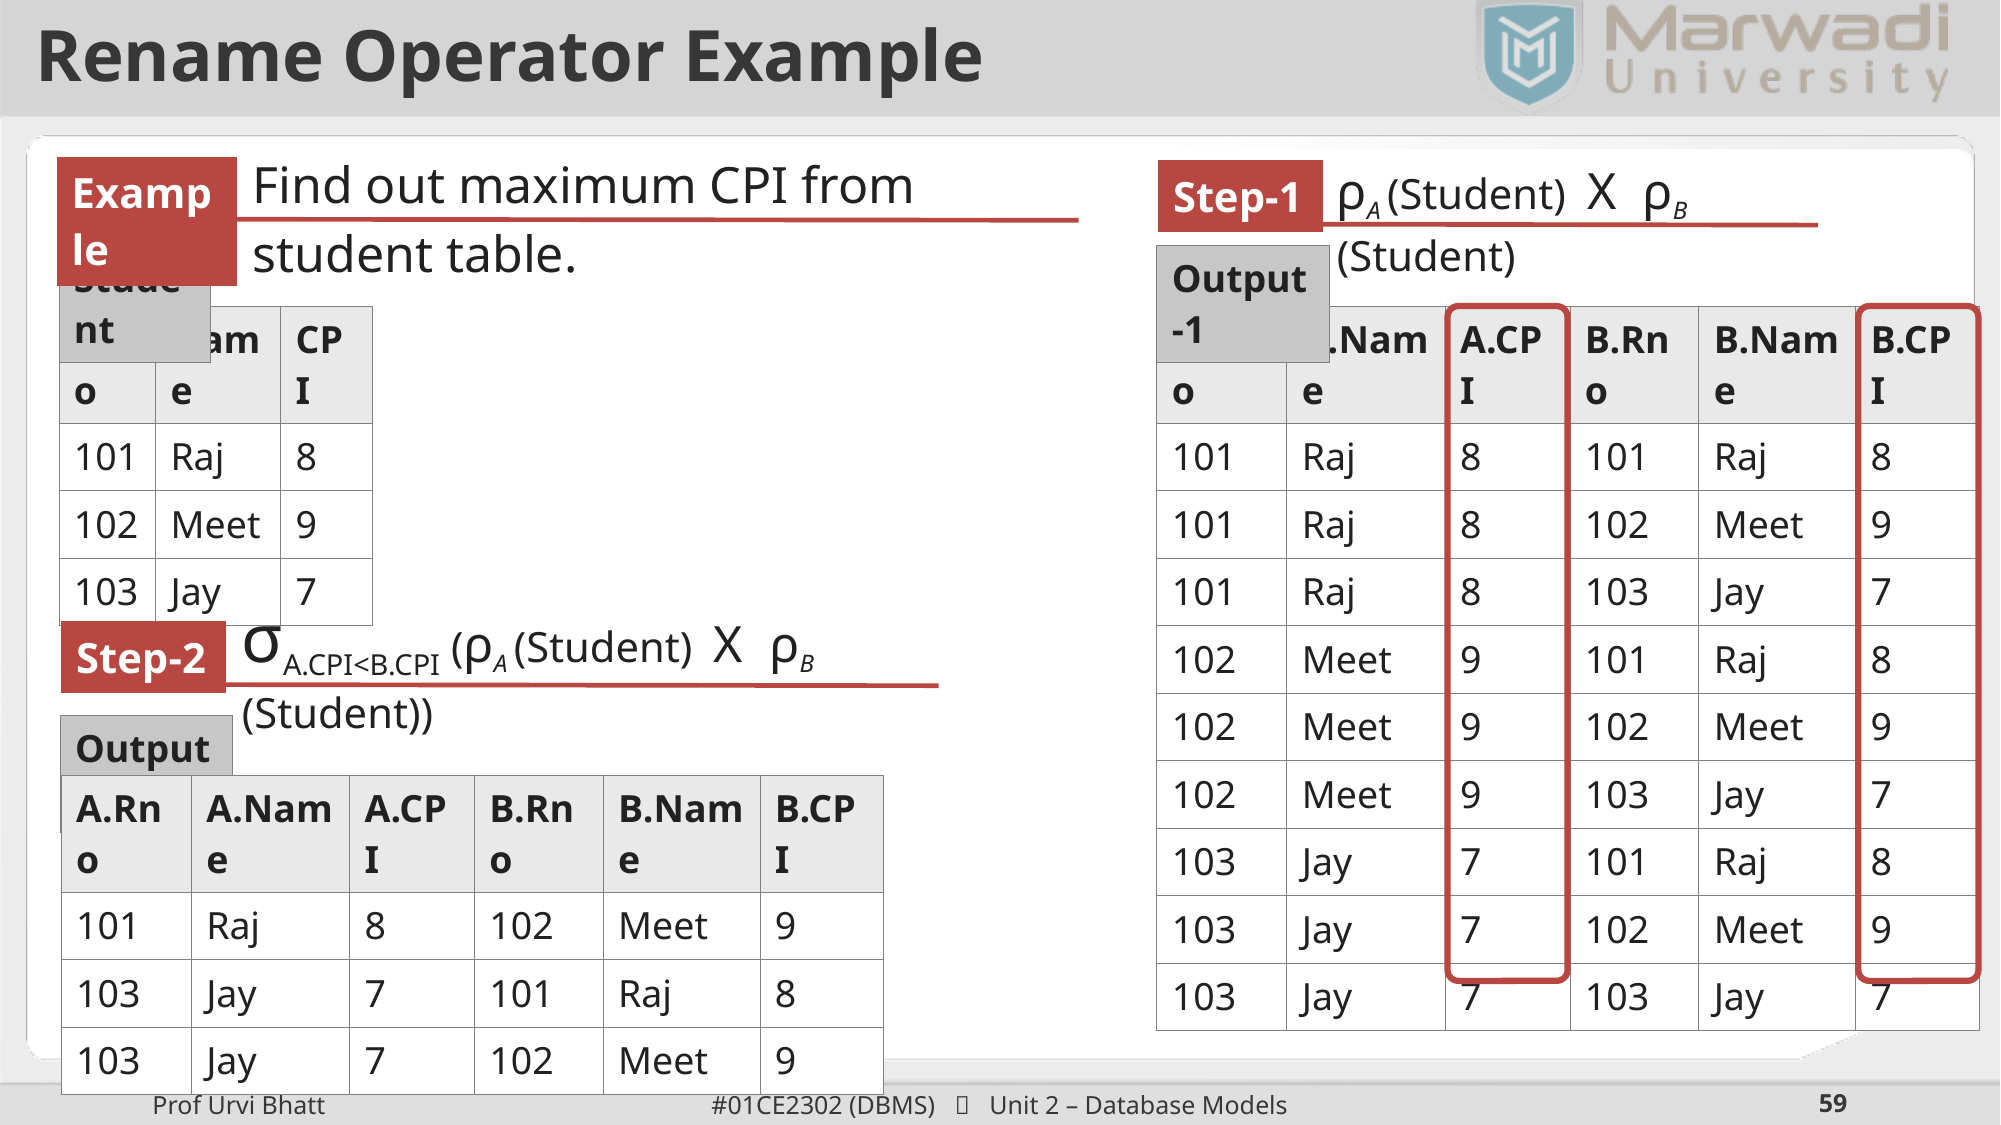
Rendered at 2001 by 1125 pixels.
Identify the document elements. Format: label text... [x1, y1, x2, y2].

table_header B.Name [1699, 307, 1855, 423]
table_cell 8 [281, 424, 372, 490]
table_header CPI [281, 307, 372, 423]
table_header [192, 776, 349, 892]
table_cell 9 [281, 491, 372, 558]
table_cell 101 [1571, 626, 1698, 693]
table_cell Raj [1699, 626, 1855, 693]
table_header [604, 776, 760, 892]
table_cell 103 [1157, 896, 1286, 963]
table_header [350, 776, 474, 892]
title Rename Operator Example [0, 0, 2000, 117]
table_cell Raj [1699, 424, 1855, 490]
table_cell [761, 893, 883, 959]
table_cell 102 [60, 491, 155, 558]
table_cell Raj [156, 424, 280, 490]
table_header Example [57, 157, 237, 286]
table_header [1157, 148, 1829, 362]
table_cell 102 [1571, 491, 1698, 558]
table_cell 101 [1571, 829, 1698, 895]
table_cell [475, 893, 603, 959]
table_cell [350, 1028, 474, 1094]
table_header Step-2 [61, 621, 226, 684]
table_cell Jay [1699, 559, 1855, 625]
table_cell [1571, 964, 1698, 1030]
table_header Step-1 [1158, 226, 1322, 232]
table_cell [62, 960, 191, 1027]
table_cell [192, 893, 349, 959]
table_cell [761, 1028, 883, 1094]
table_cell Meet [1287, 626, 1445, 693]
table_cell Raj [1287, 559, 1445, 625]
table_cell 103 [60, 559, 155, 625]
table_cell Jay [1287, 964, 1445, 1030]
table_header Name [156, 307, 280, 423]
table_cell 103 [1571, 559, 1698, 625]
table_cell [1446, 964, 1570, 1030]
picture [0, 117, 2000, 1086]
table_header Output-2 [61, 716, 232, 775]
table_cell Raj [1287, 491, 1445, 558]
table_cell Raj [1699, 829, 1855, 895]
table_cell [1699, 964, 1855, 1030]
table_header Rno [60, 363, 155, 423]
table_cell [604, 1028, 760, 1094]
table_cell Jay [156, 559, 280, 625]
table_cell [604, 960, 760, 1027]
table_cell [192, 960, 349, 1027]
table_cell 103 [1157, 964, 1286, 1030]
table_cell 101 [1157, 559, 1286, 625]
table_header A.Name [1287, 307, 1445, 423]
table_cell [350, 893, 474, 959]
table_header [62, 776, 191, 892]
table_header A.Rno [1157, 363, 1286, 423]
table_cell 101 [1157, 491, 1286, 558]
table_cell Jay [1287, 829, 1445, 895]
table_cell Meet [1699, 694, 1855, 760]
table_cell Raj [1287, 424, 1445, 490]
table_header σA.CPI<B.CPI (ρA (Student) X ρB (Student)) [227, 584, 965, 748]
table_header Student [60, 286, 210, 362]
table_cell 103 [1571, 761, 1698, 828]
table_cell 102 [1157, 626, 1286, 693]
table_cell Meet [1699, 491, 1855, 558]
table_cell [475, 1028, 603, 1094]
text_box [1446, 304, 1569, 982]
table_cell 101 [60, 424, 155, 490]
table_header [761, 776, 883, 892]
table_cell 102 [1571, 896, 1698, 963]
table_cell Meet [156, 491, 280, 558]
table_header B.Rno [1571, 307, 1698, 423]
table_cell Meet [1699, 896, 1855, 963]
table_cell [475, 960, 603, 1027]
table_cell 101 [1157, 424, 1286, 490]
table_cell Jay [1699, 761, 1855, 828]
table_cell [62, 1028, 191, 1094]
table_cell 102 [1157, 694, 1286, 760]
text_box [1857, 304, 1980, 982]
table_cell Jay [1287, 896, 1445, 963]
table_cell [1856, 964, 1979, 1030]
table_cell Meet [1287, 761, 1445, 828]
table_header A.CPI [1565, 307, 1570, 423]
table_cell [350, 960, 474, 1027]
table_cell 102 [1571, 694, 1698, 760]
table_cell 103 [1157, 829, 1286, 895]
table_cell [192, 1028, 349, 1094]
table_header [475, 776, 603, 892]
table_cell 102 [1157, 761, 1286, 828]
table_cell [761, 960, 883, 1027]
table_header Find out maximum CPI from student table. [237, 143, 1113, 295]
table_header Step-2 [61, 686, 226, 693]
table_header Step-1 [1158, 160, 1322, 223]
table_cell 7 [281, 559, 372, 584]
table_cell 101 [1571, 424, 1698, 490]
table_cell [62, 893, 191, 959]
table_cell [604, 893, 760, 959]
table_cell Meet [1287, 694, 1445, 760]
table_header B.CPI [1856, 307, 1861, 423]
